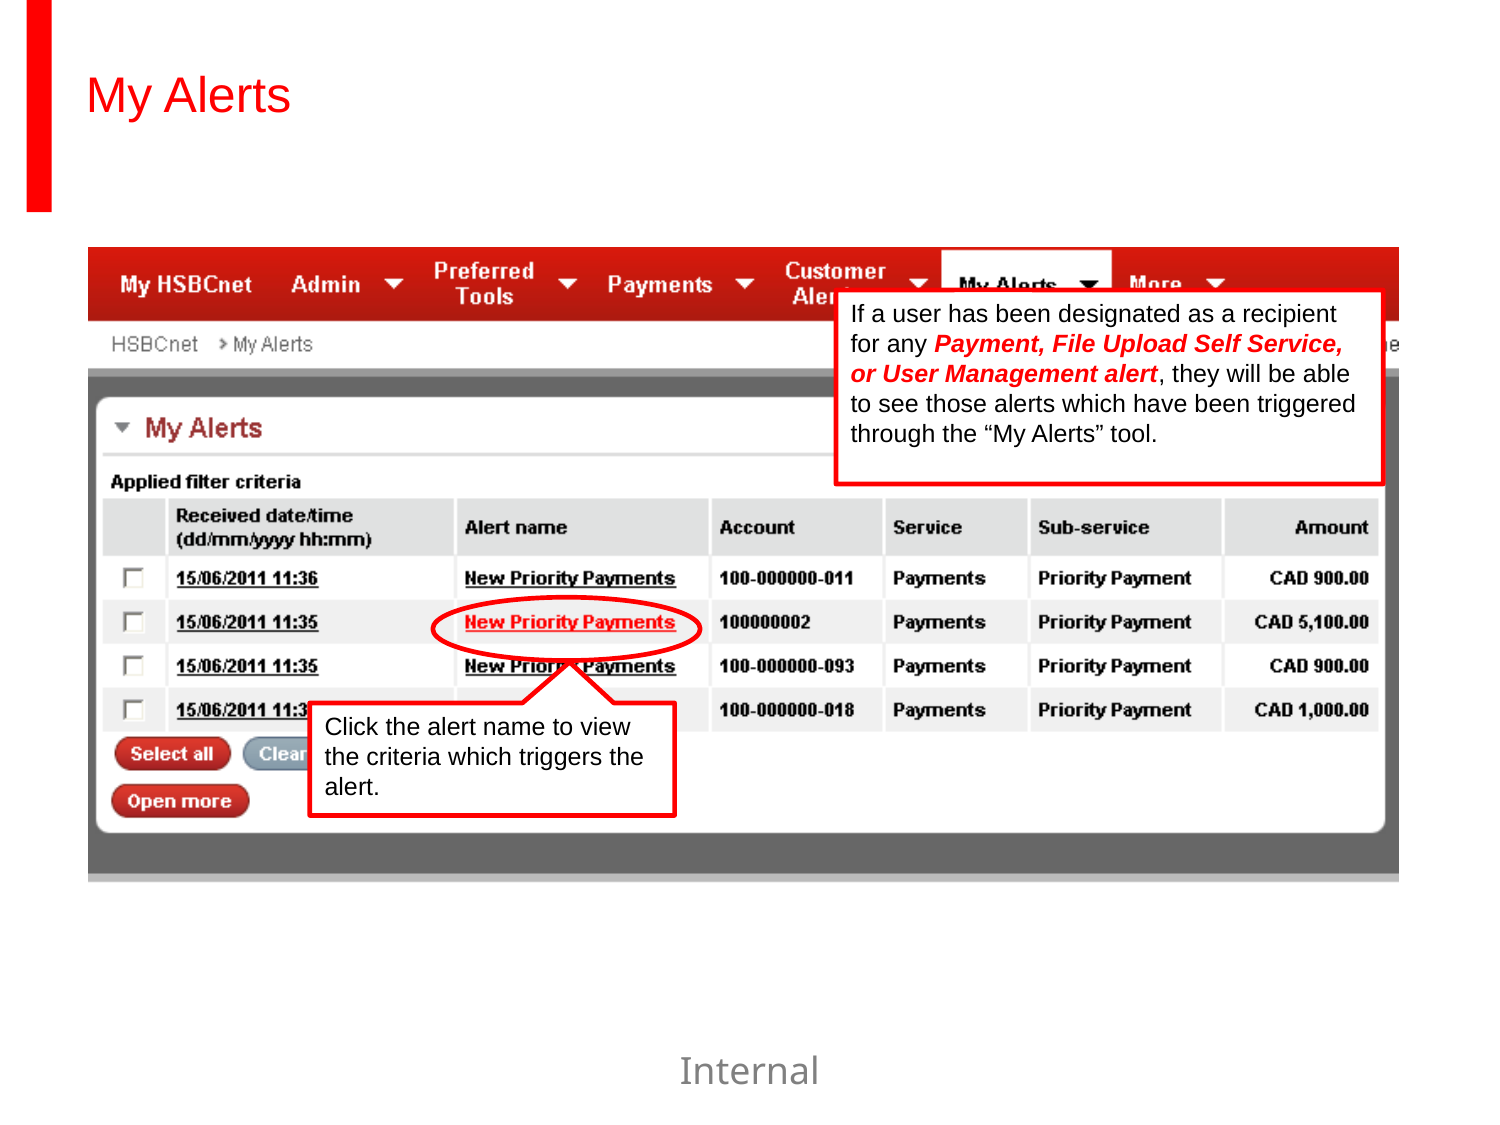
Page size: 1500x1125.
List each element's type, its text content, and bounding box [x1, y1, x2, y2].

footer Internal [512, 1042, 988, 1103]
title My Alerts [70, 34, 1408, 150]
picture [87, 247, 1399, 884]
